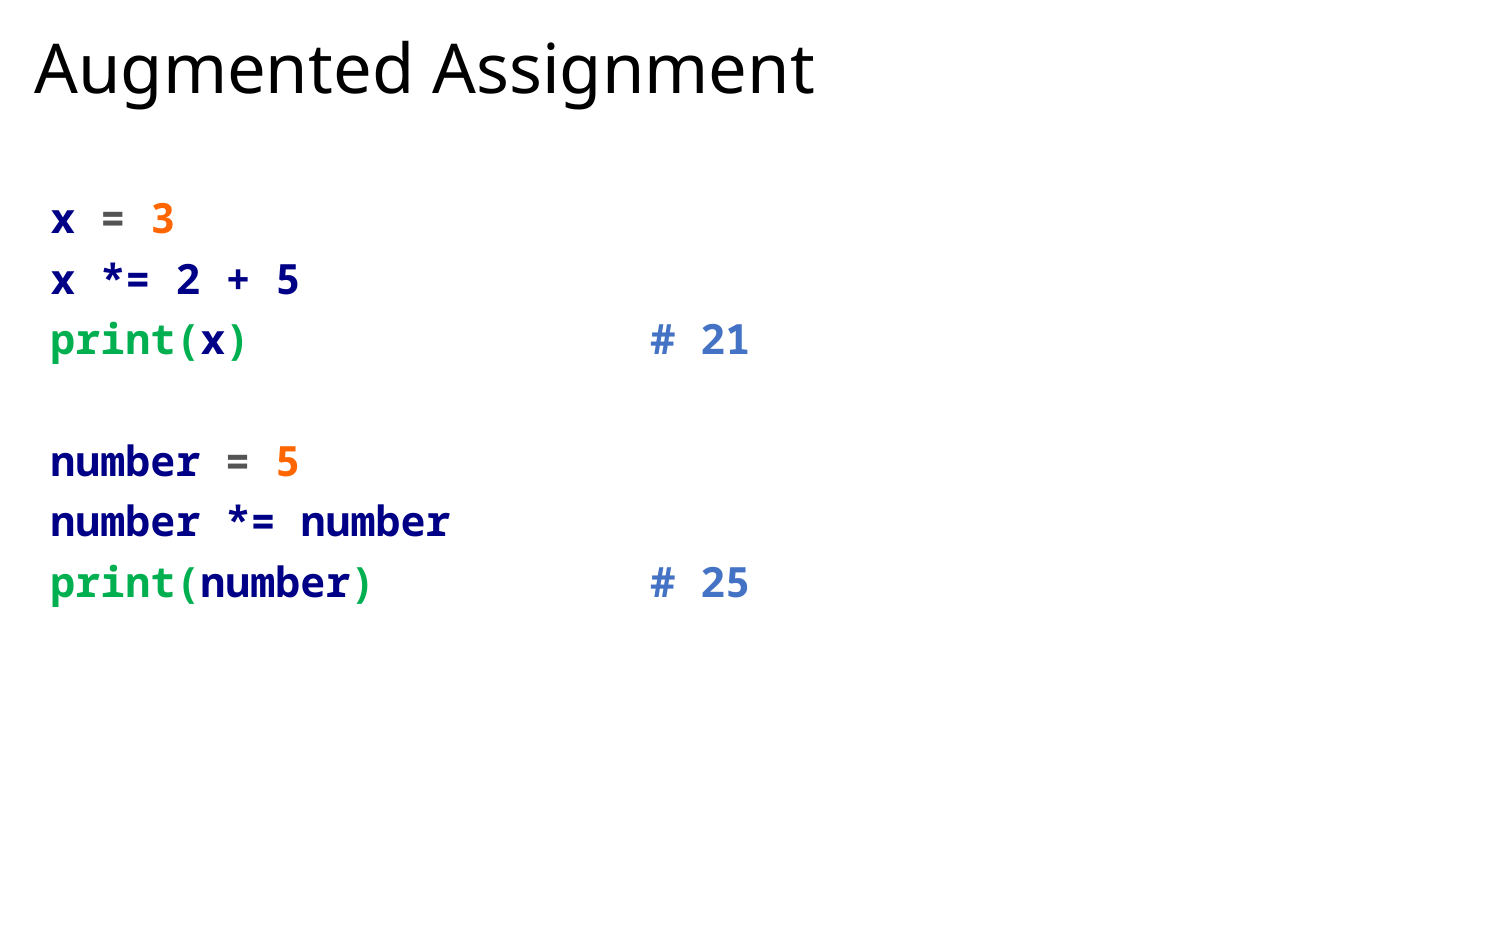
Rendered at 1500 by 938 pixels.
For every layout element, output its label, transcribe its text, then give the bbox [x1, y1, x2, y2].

list x = 3 x *= 2 + 5 print(x) # 21 number = 5 number *= number print(number) # 25 [35, 127, 1453, 909]
title Augmented Assignment [19, 14, 1177, 127]
